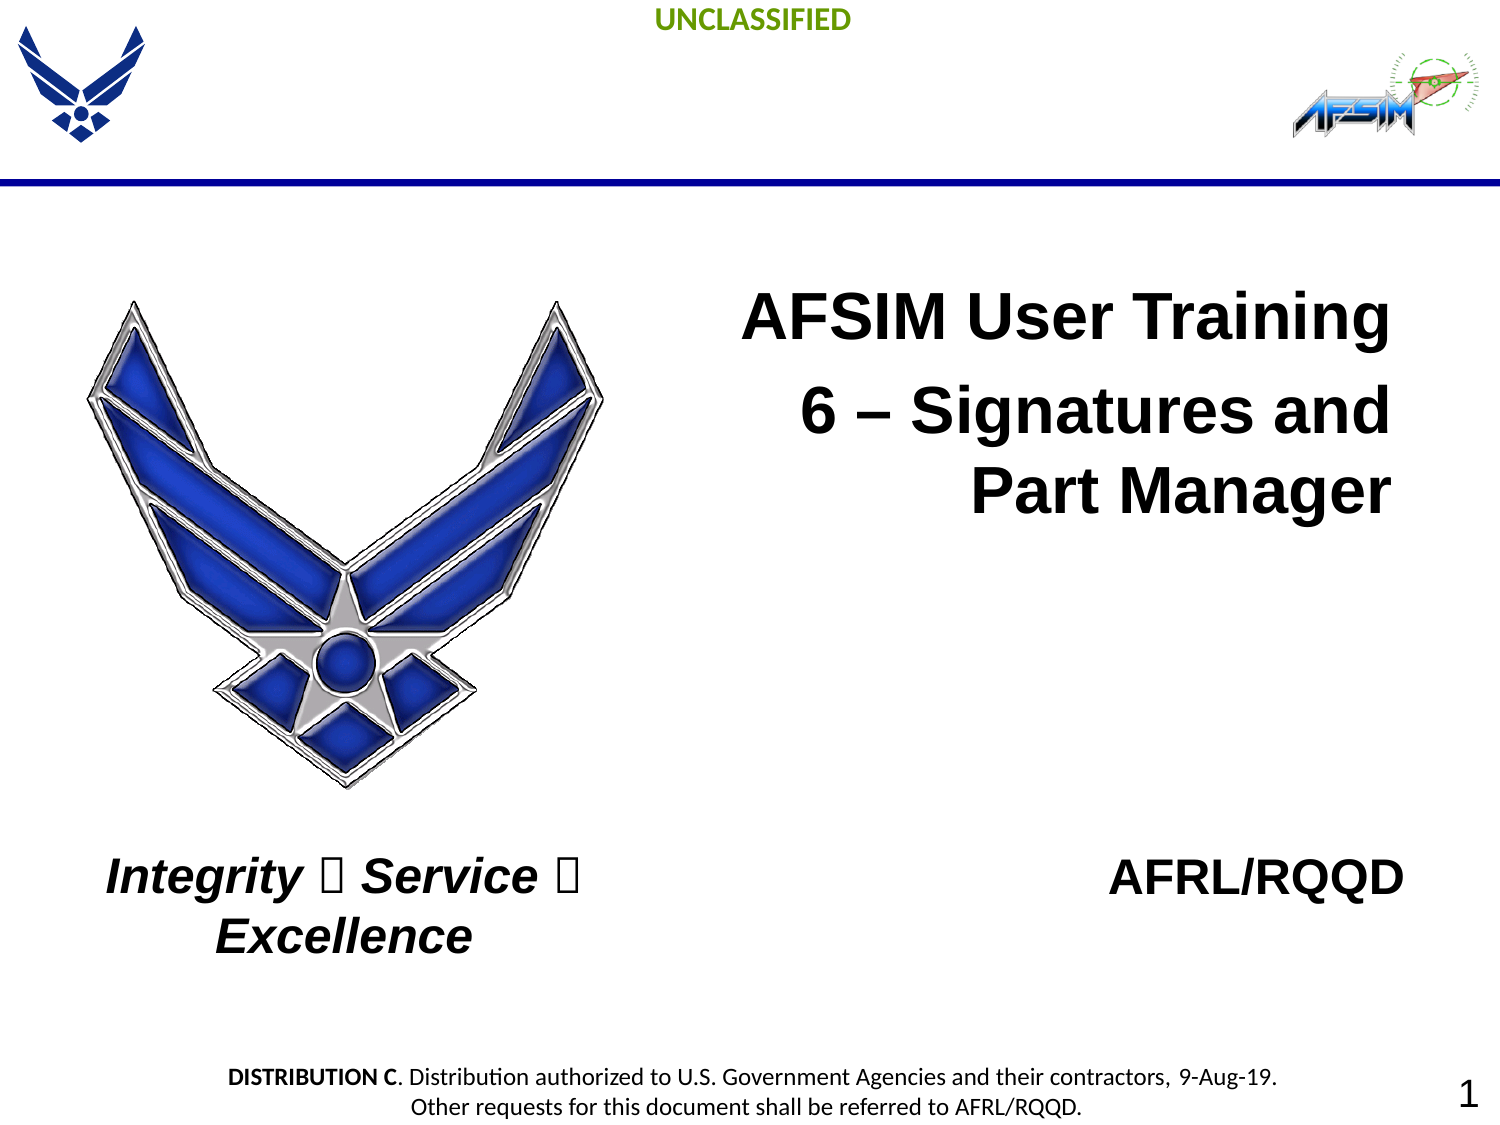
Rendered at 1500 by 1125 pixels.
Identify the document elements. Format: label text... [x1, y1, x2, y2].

list AFSIM User Training 6 – Signatures and Part Manager [687, 262, 1413, 538]
picture [85, 299, 604, 790]
list AFRL/RQQD [687, 737, 1425, 1013]
picture [1287, 42, 1490, 145]
